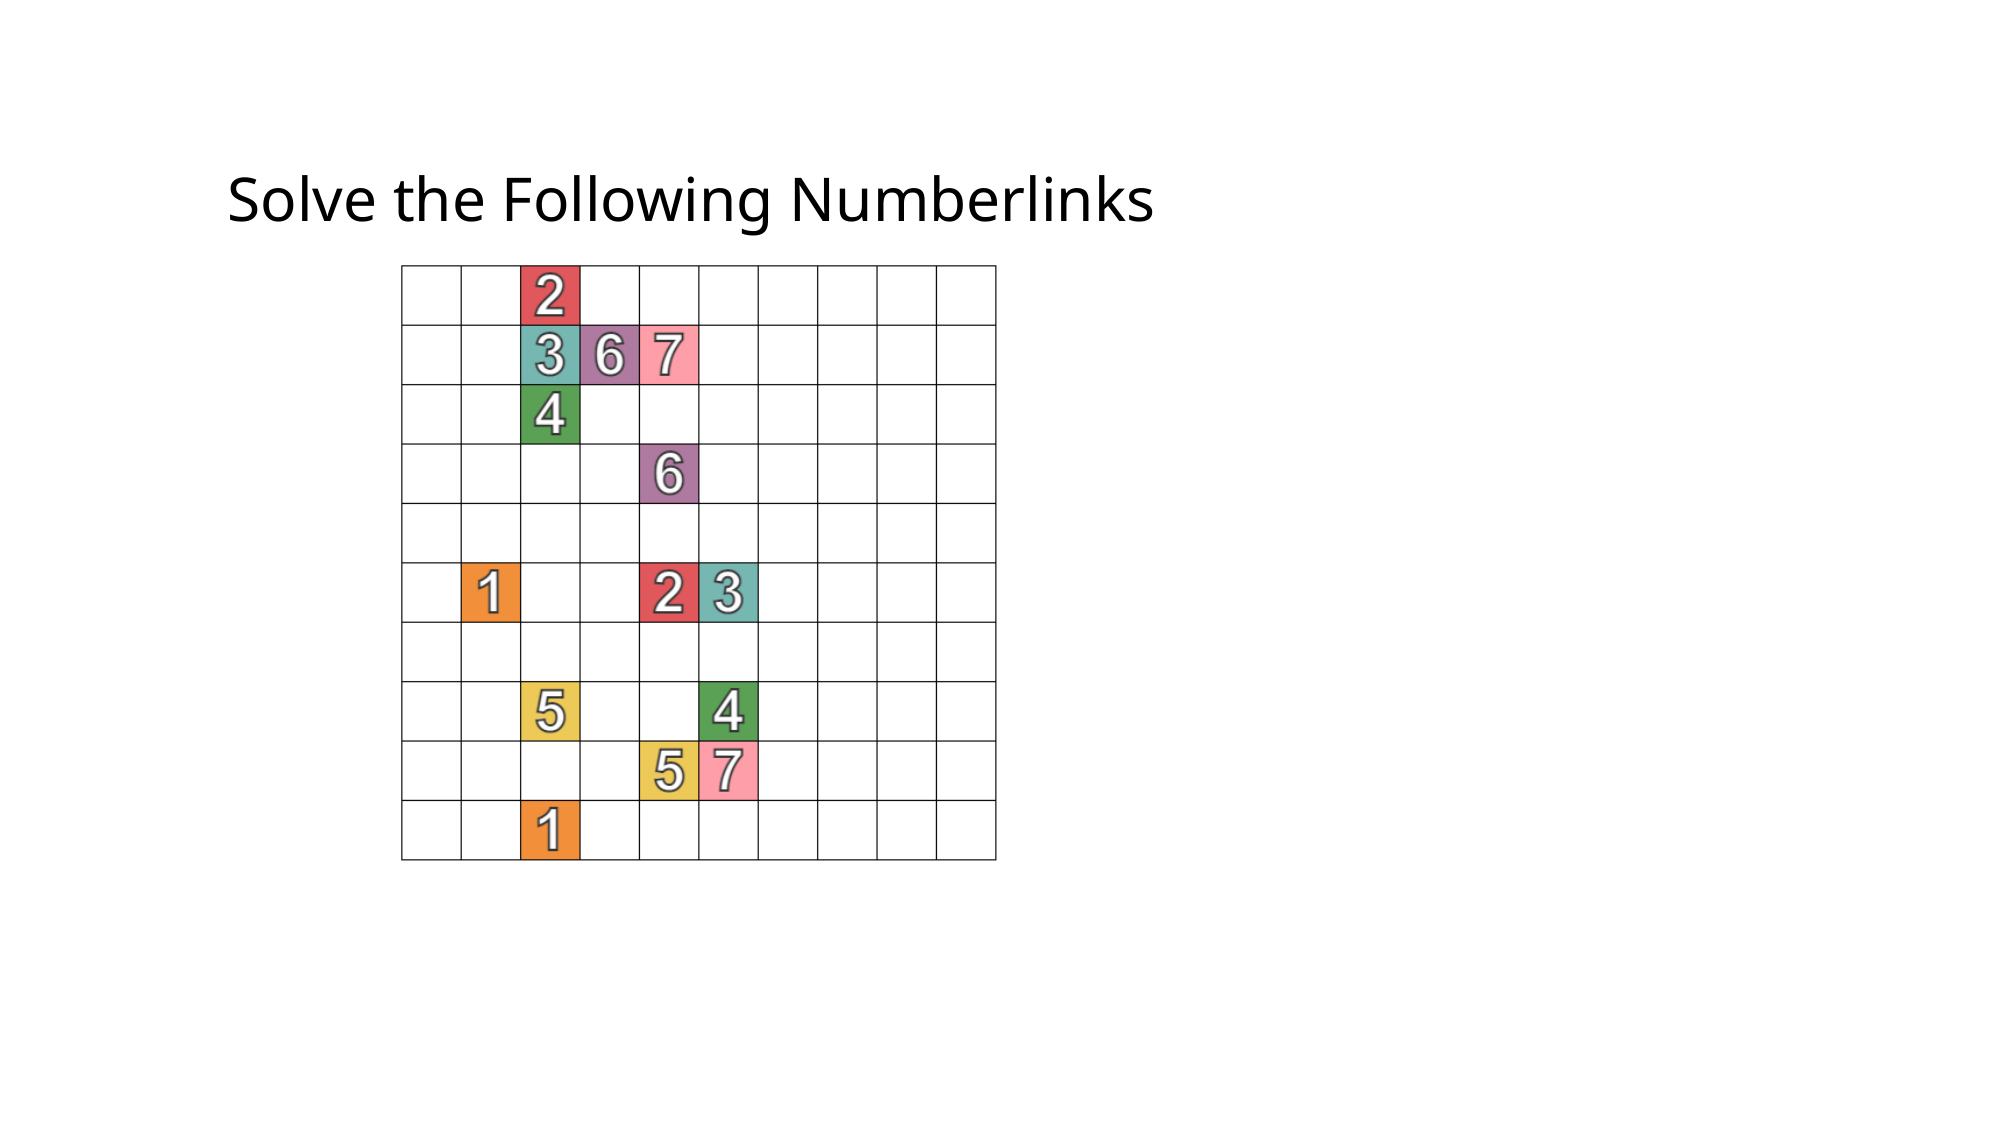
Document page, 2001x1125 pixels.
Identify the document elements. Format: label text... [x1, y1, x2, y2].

picture [399, 263, 1000, 864]
title Solve the Following Numberlinks [212, 161, 1788, 243]
